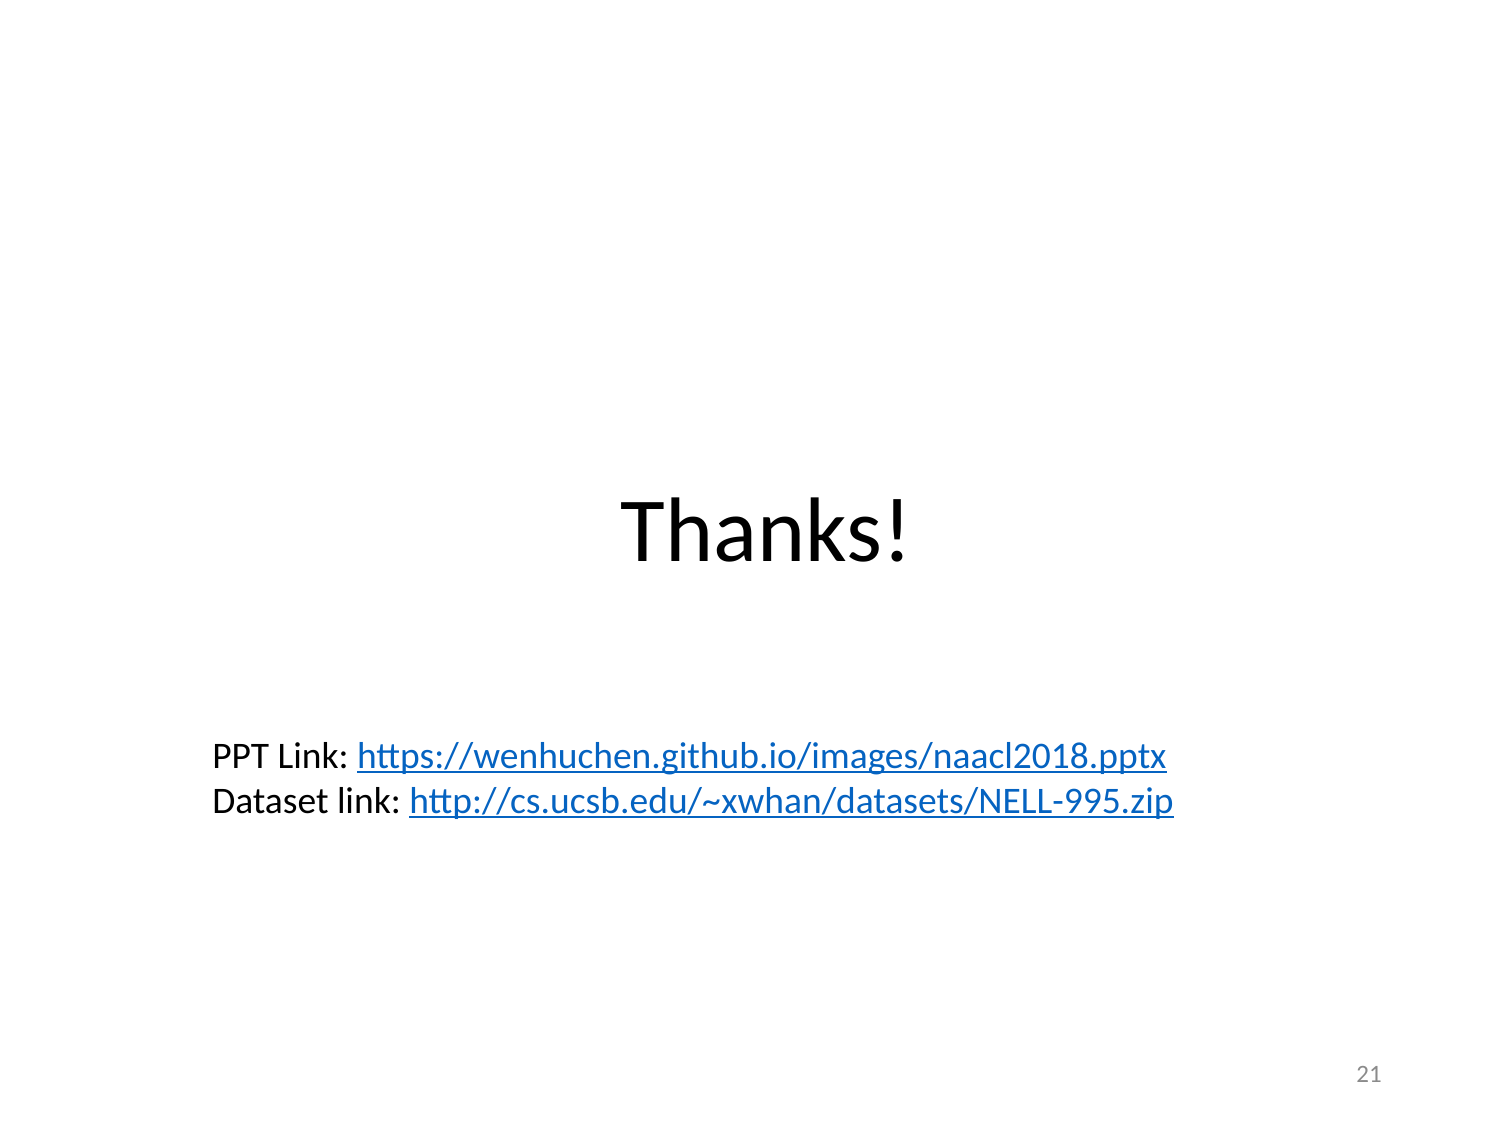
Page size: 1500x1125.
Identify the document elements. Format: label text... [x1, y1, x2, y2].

slide_number 21 [1059, 1042, 1397, 1103]
text_box Thanks! [605, 462, 928, 587]
text_box PPT Link: https://wenhuchen.github.io/images/naacl2018.pptx Dataset link: http://cs.ucsb.edu/~xwhan/datasets/NELL-995.zip [197, 723, 1336, 829]
